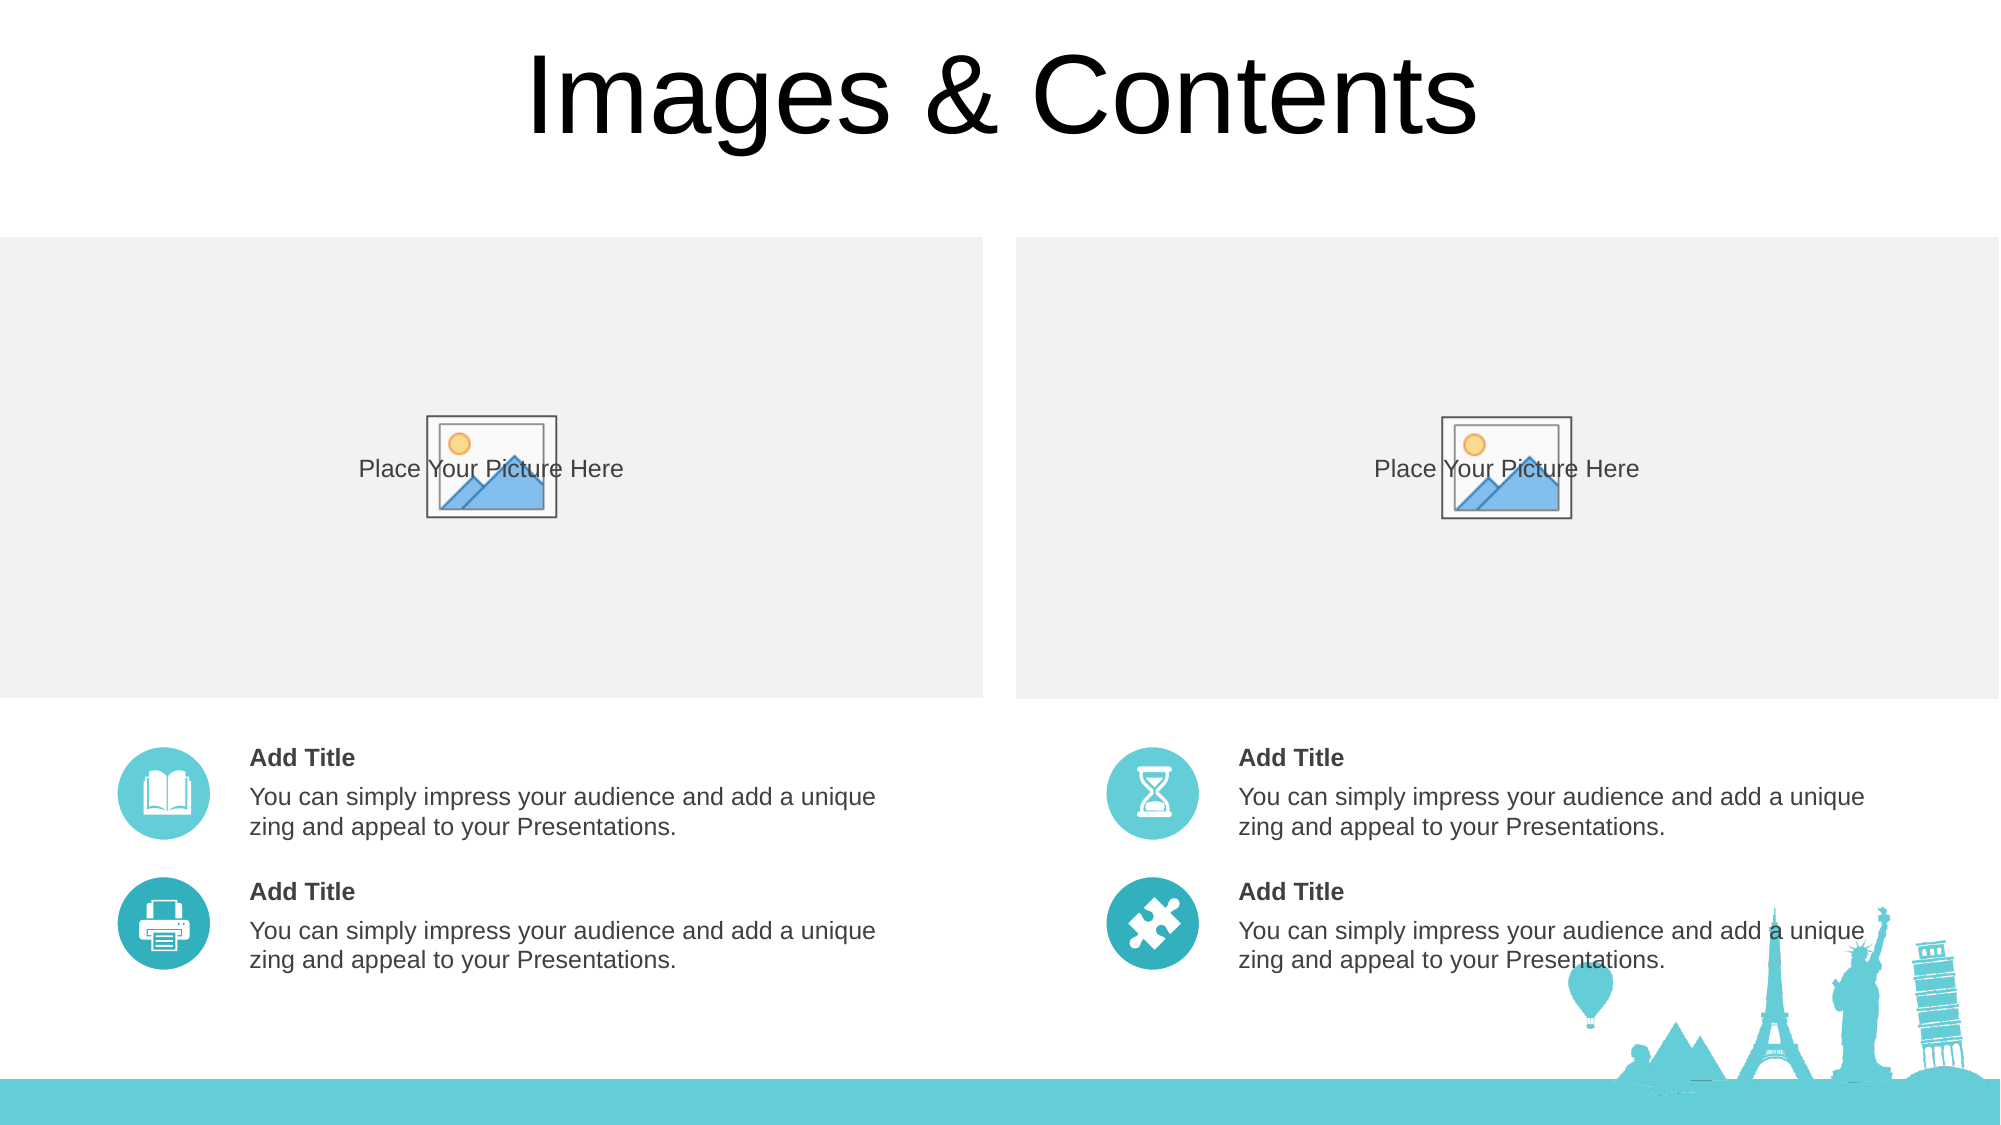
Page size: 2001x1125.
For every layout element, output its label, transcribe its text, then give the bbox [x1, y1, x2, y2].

picture [1733, 983, 1816, 1083]
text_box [1223, 734, 1883, 850]
picture [0, 236, 984, 698]
picture [1568, 983, 1727, 1096]
text_box [115, 745, 213, 842]
picture [1015, 237, 2000, 699]
picture [1899, 940, 1990, 1086]
text_box [1135, 765, 1174, 819]
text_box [1223, 867, 1883, 983]
text_box [142, 769, 193, 816]
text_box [234, 867, 894, 983]
text_box [1126, 895, 1183, 952]
text_box [1104, 745, 1201, 842]
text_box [234, 734, 894, 850]
text_box [138, 898, 191, 953]
text_box [1104, 875, 1201, 972]
text_box [115, 875, 213, 972]
list Images & Contents [53, 38, 1952, 157]
picture [1830, 906, 1893, 1083]
